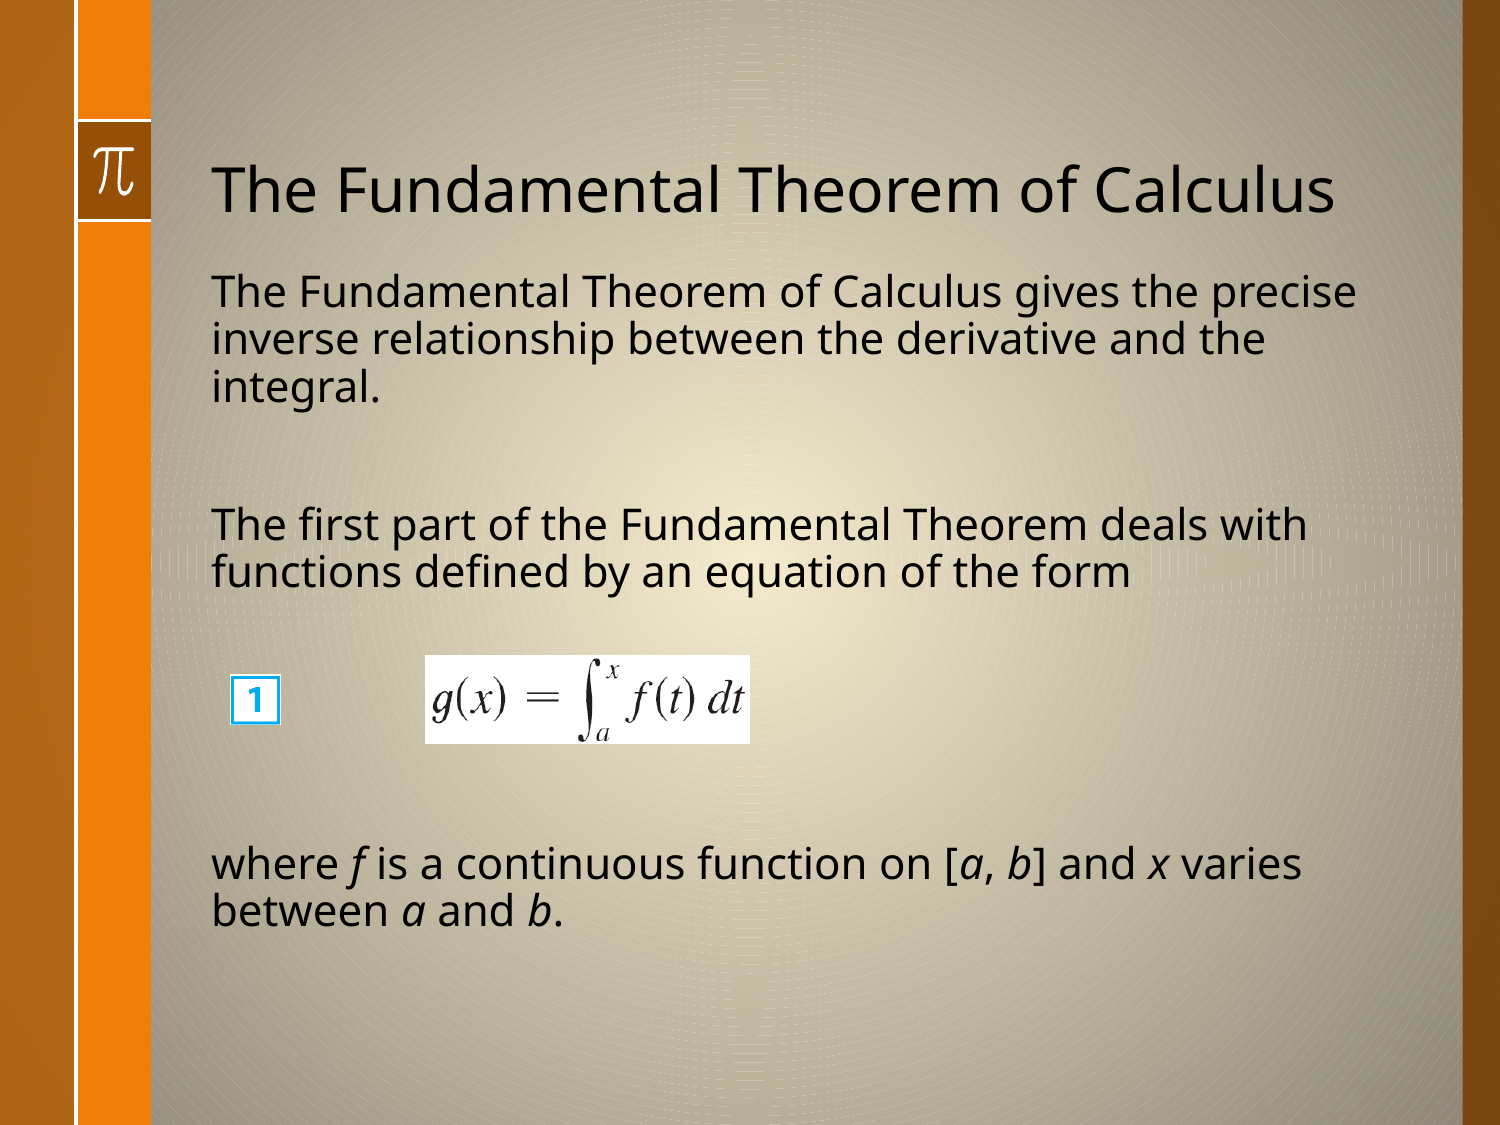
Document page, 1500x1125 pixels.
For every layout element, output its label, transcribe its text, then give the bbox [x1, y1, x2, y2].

list The Fundamental Theorem of Calculus gives the precise inverse relationship between the derivative and the integral. The first part of the Fundamental Theorem deals with functions defined by an equation of the form where f is a continuous function on [a, b] and x varies between a and b. [196, 262, 1400, 1013]
picture [235, 680, 276, 721]
title The Fundamental Theorem of Calculus [196, 29, 1400, 233]
picture [424, 655, 750, 744]
